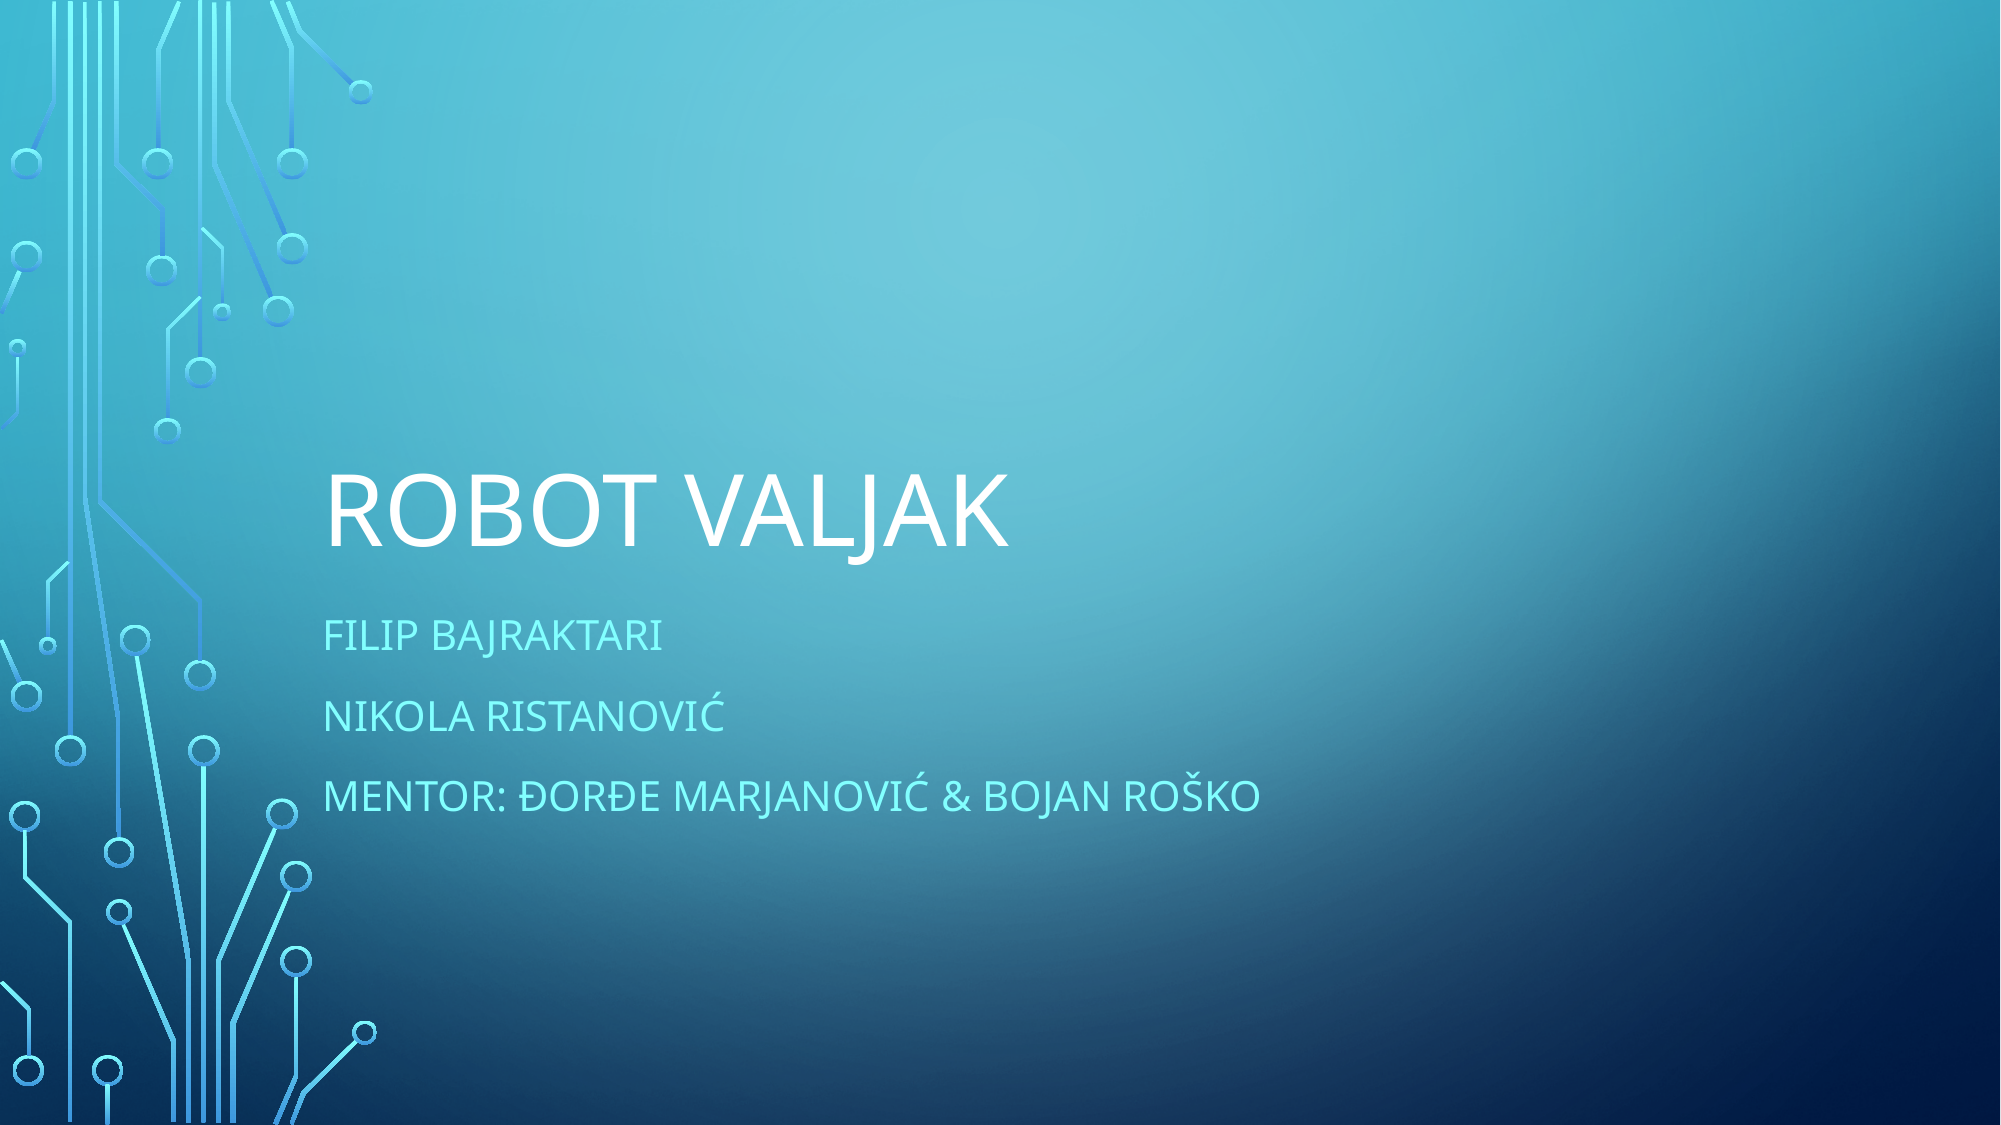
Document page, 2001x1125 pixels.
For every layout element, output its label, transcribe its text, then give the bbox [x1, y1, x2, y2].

title Robot Valjak [307, 184, 1750, 576]
subtitle Filip Bajraktari Nikola Ristanović Mentor: Đorđe Marjanović & Bojan roško [307, 590, 1750, 863]
